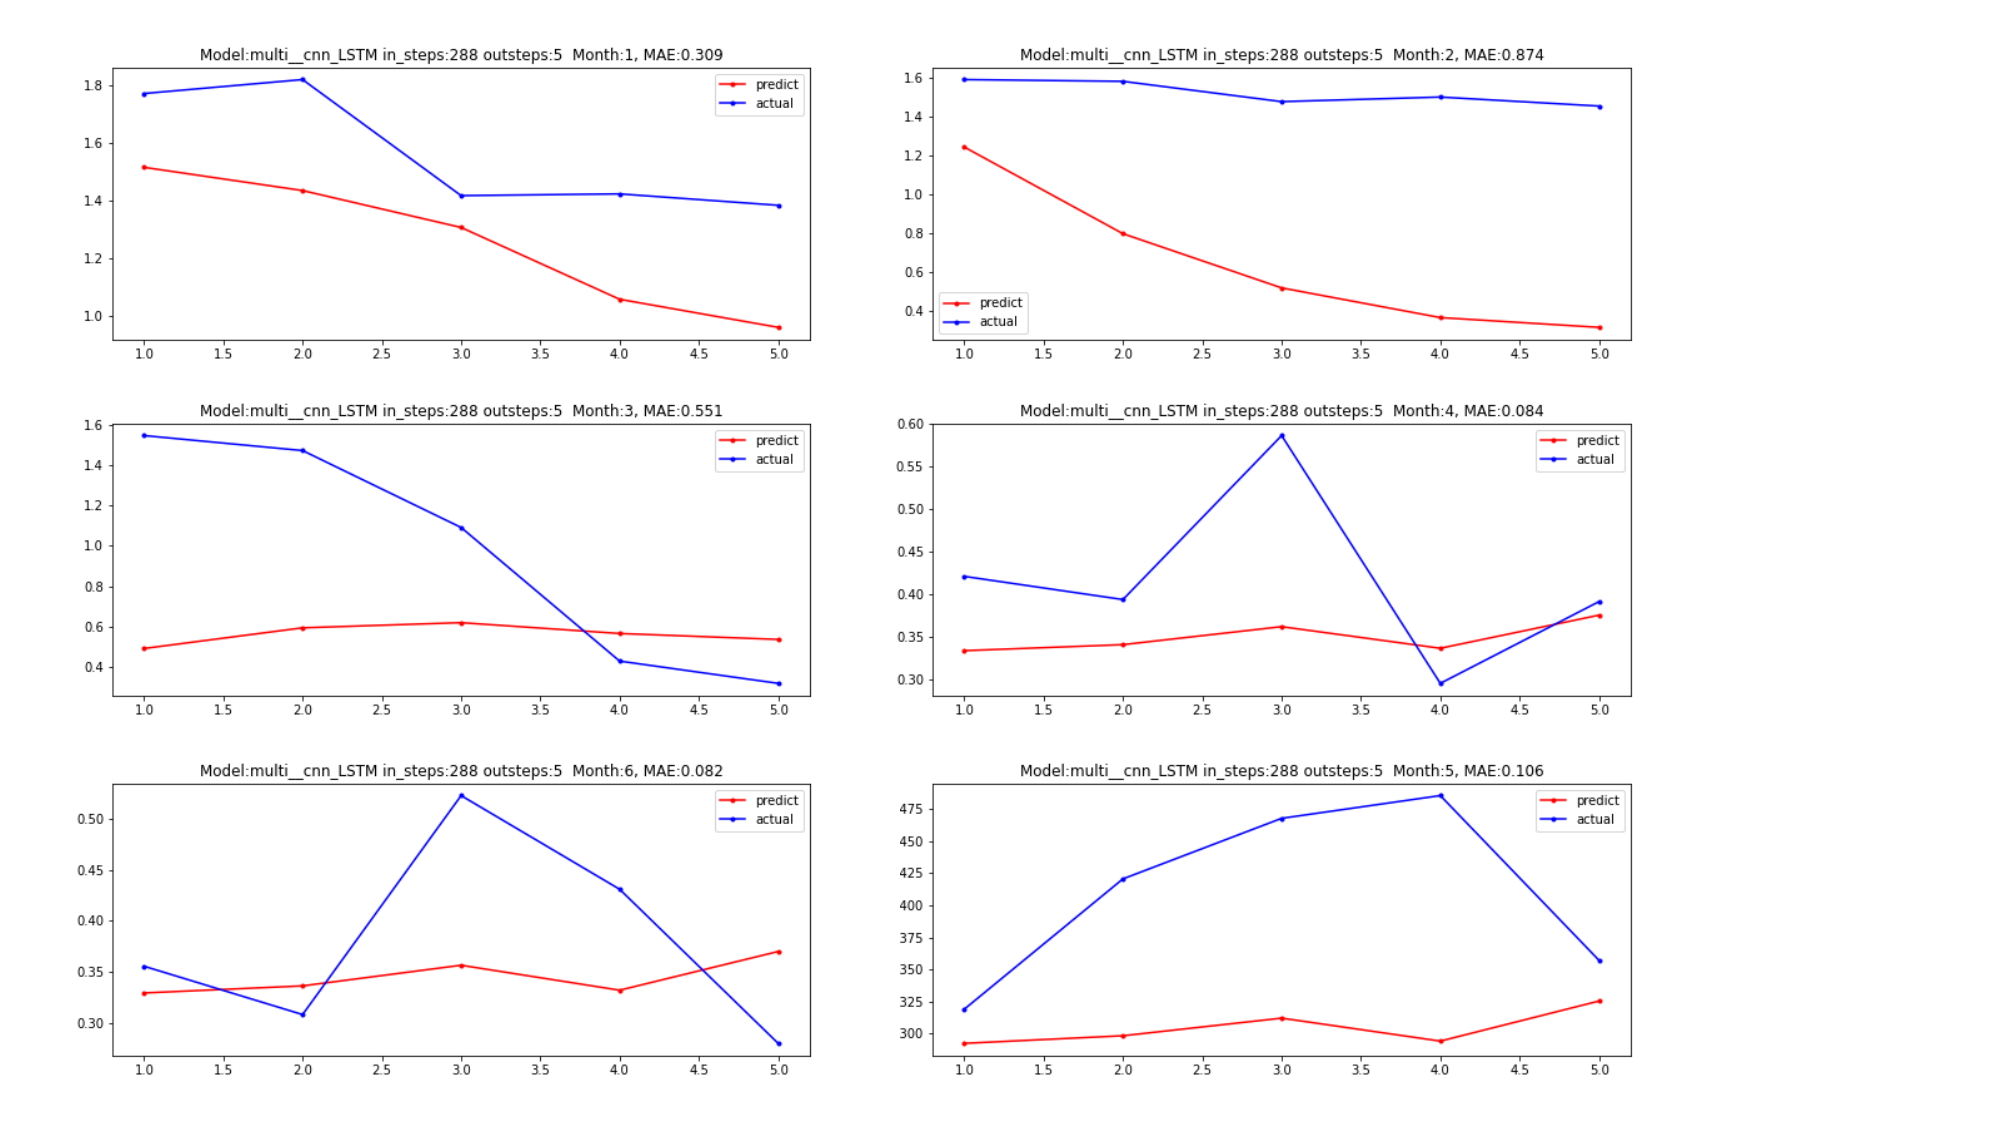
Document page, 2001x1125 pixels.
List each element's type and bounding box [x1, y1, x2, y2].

picture [0, 24, 1721, 1101]
